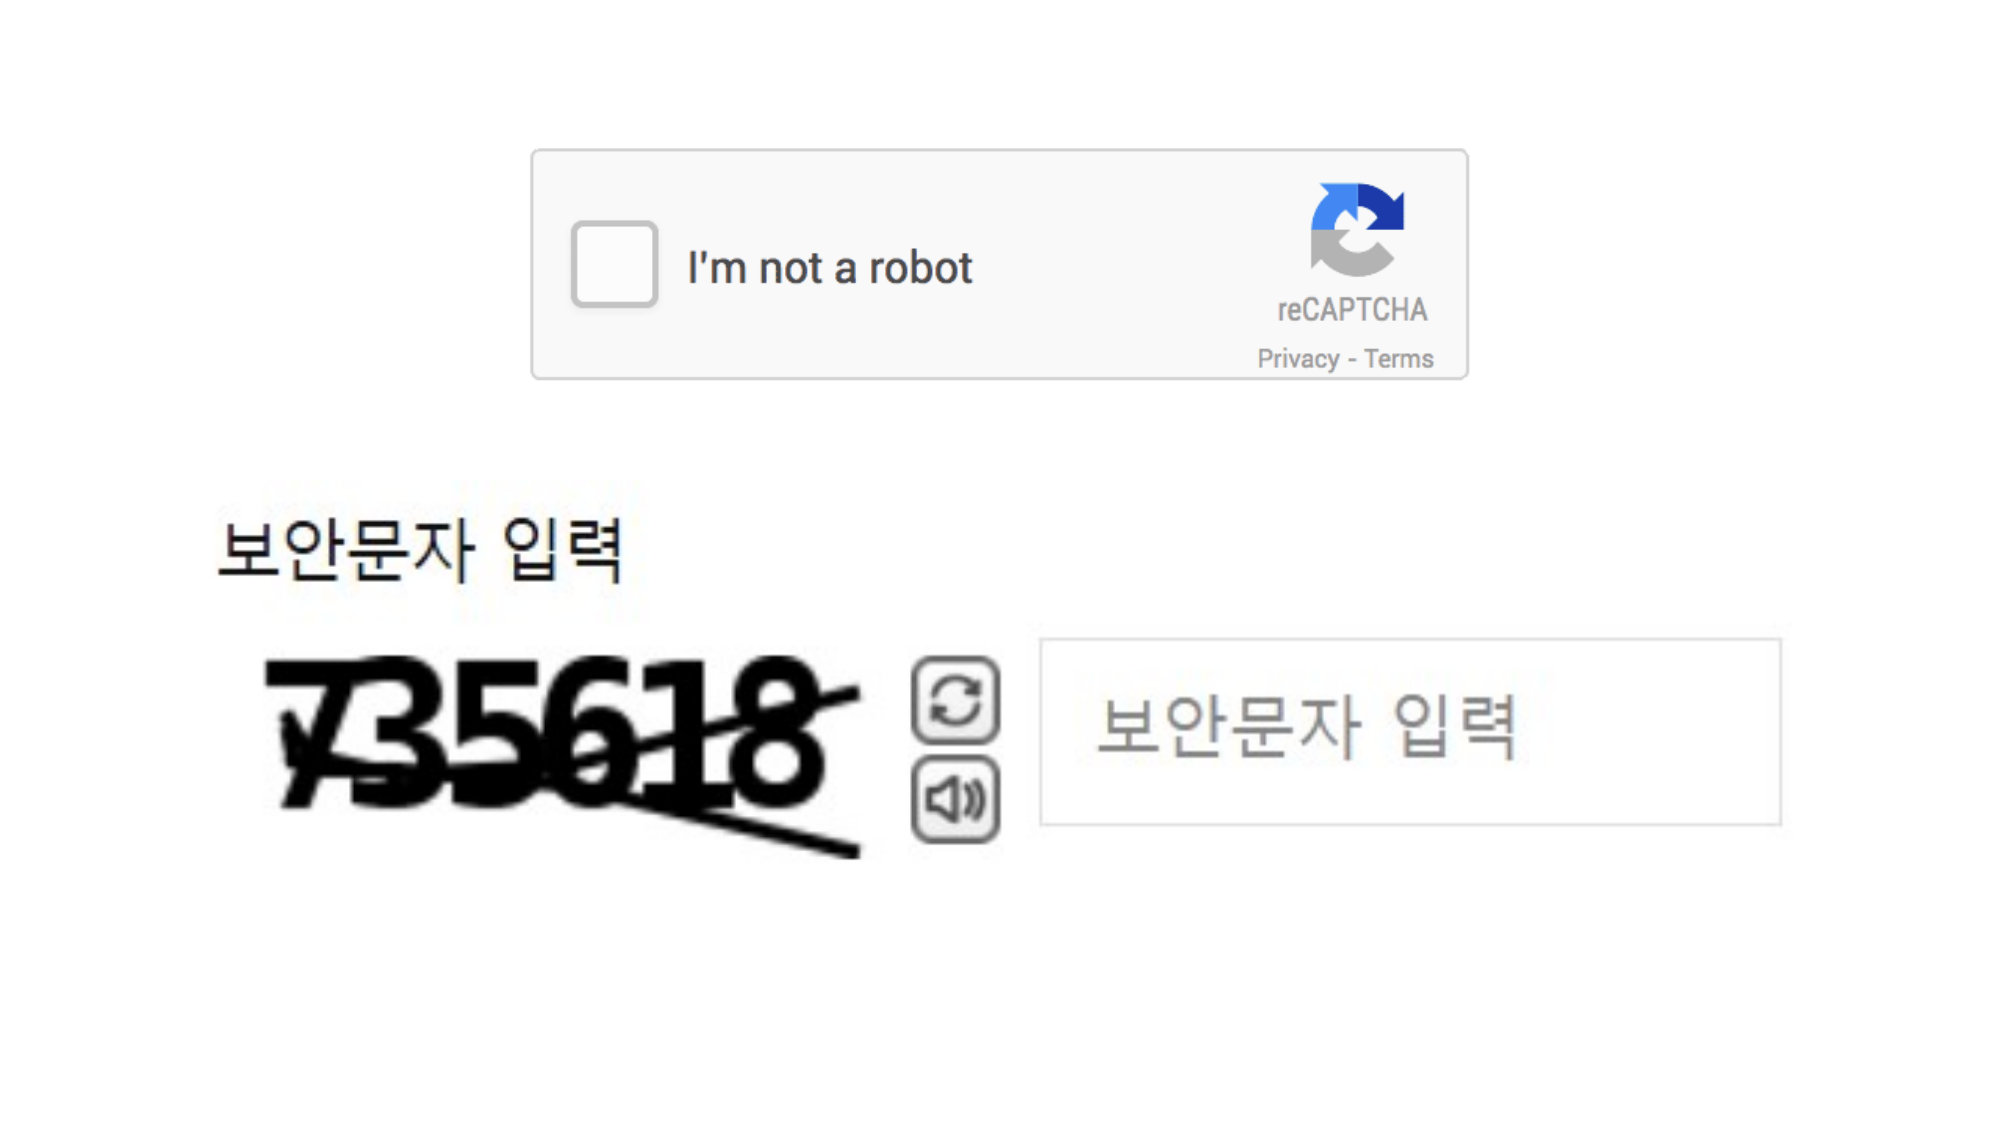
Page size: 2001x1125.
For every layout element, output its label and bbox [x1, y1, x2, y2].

picture [168, 480, 1832, 908]
picture [518, 135, 1482, 393]
